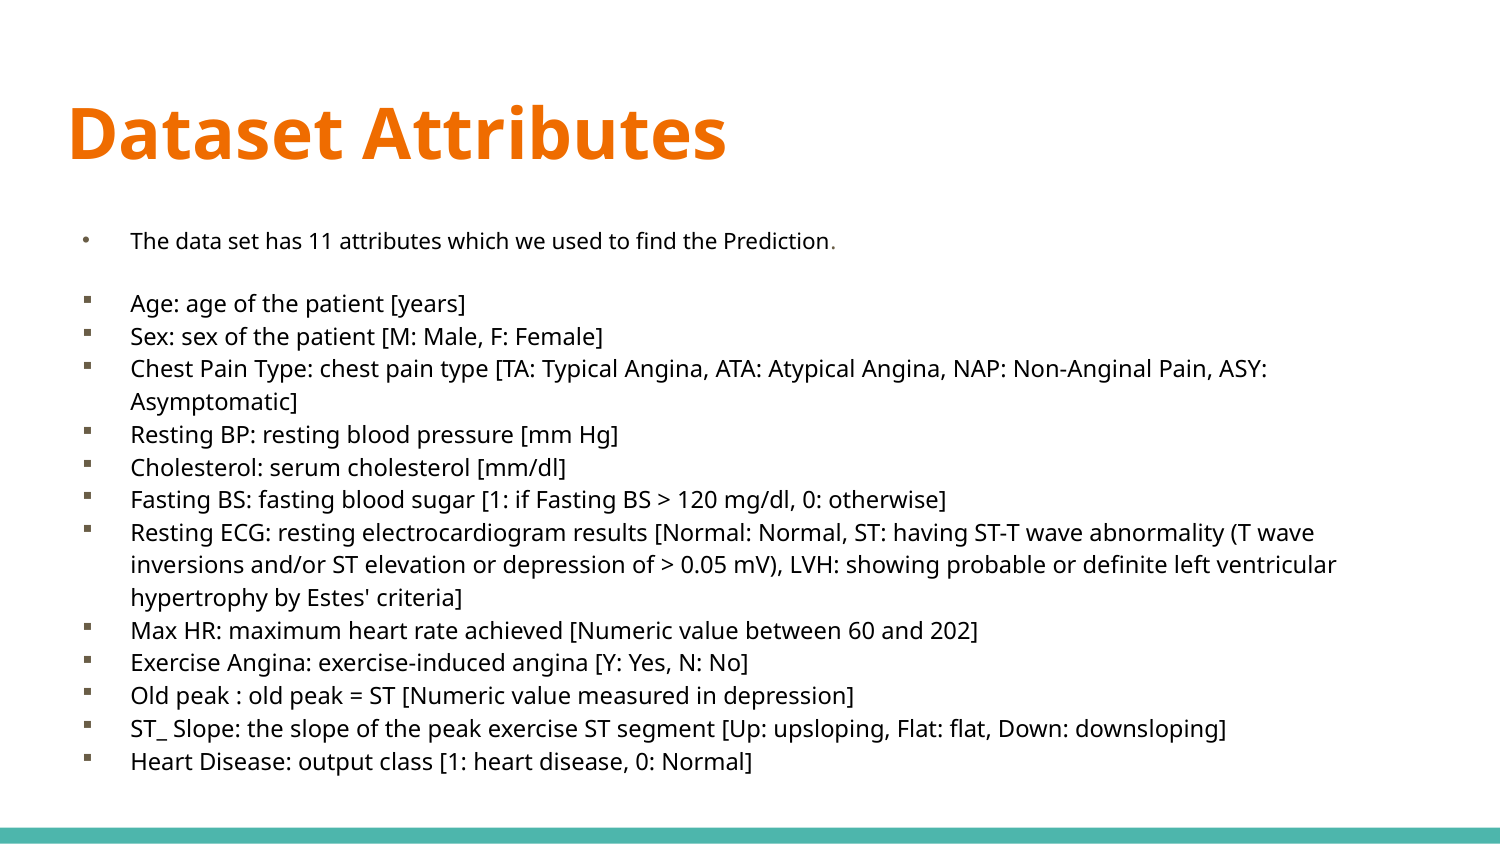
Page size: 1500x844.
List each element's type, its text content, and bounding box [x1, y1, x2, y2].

title Dataset Attributes [51, 72, 1449, 189]
list The data set has 11 attributes which we used to find the Prediction. Age: age of the patient [years] Sex: sex of the patient [M: Male, F: Female] Chest Pain Type: chest pain type [TA: Typical Angina, ATA: Atypical Angina, NAP: Non-Anginal Pain, ASY: Asymptomatic] Resting BP: resting blood pressure [mm Hg] Cholesterol: serum cholesterol [mm/dl] Fasting BS: fasting blood sugar [1: if Fasting BS > 120 mg/dl, 0: otherwise] Resting ECG: resting electrocardiogram results [Normal: Normal, ST: having ST-T wave abnormality (T wave inversions and/or ST elevation or depression of > 0.05 mV), LVH: showing probable or definite left ventricular hypertrophy by Estes' criteria] Max HR: maximum heart rate achieved [Numeric value between 60 and 202] Exercise Angina: exercise-induced angina [Y: Yes, N: No] Old peak : old peak = ST [Numeric value measured in depression] ST_ Slope: the slope of the peak exercise ST segment [Up: upsloping, Flat: flat, Down: downsloping] Heart Disease: output class [1: heart disease, 0: Normal] [51, 207, 1449, 796]
